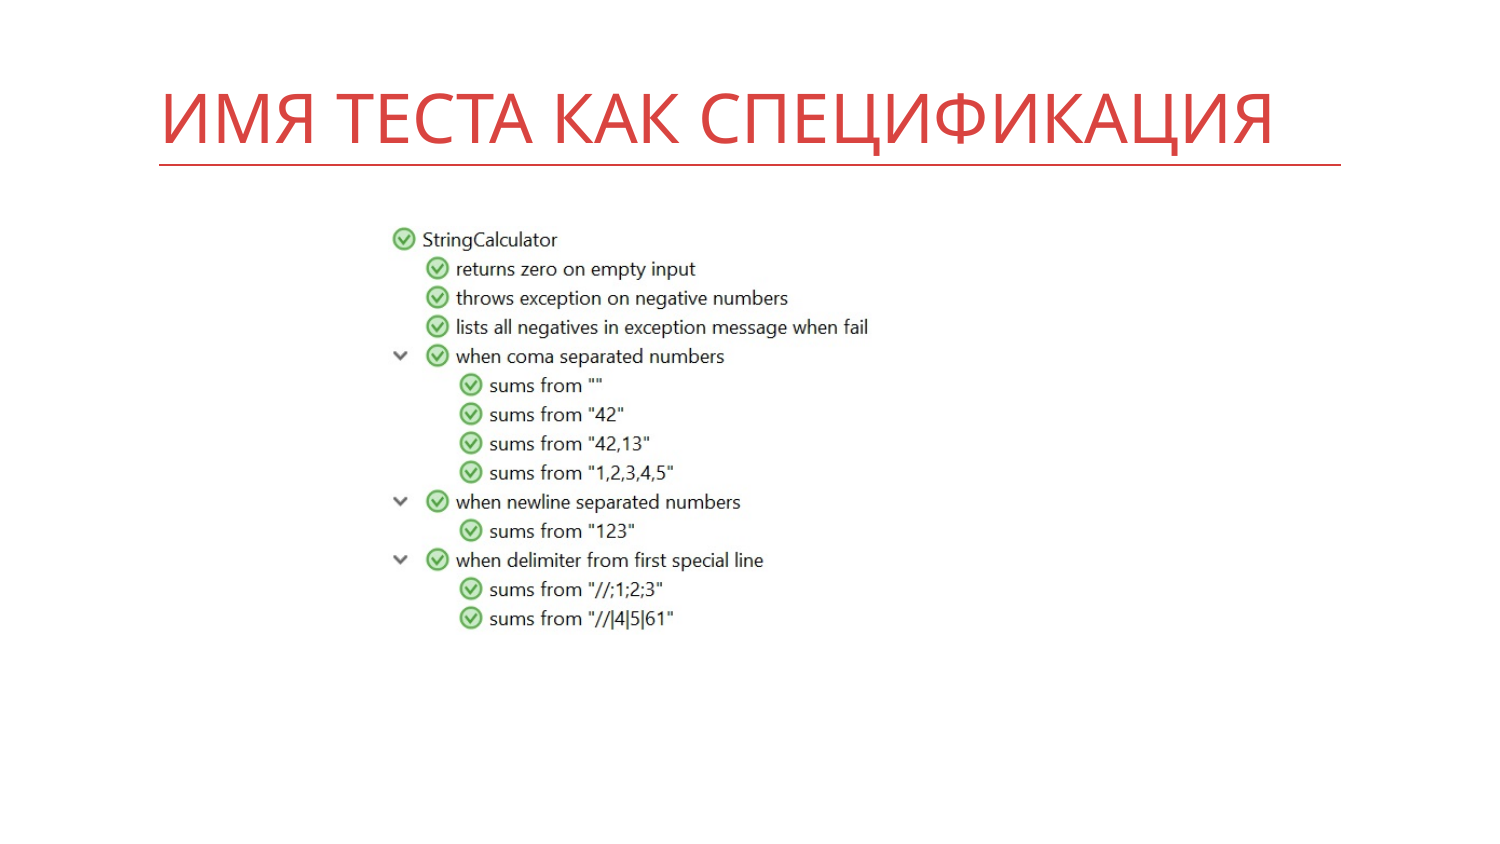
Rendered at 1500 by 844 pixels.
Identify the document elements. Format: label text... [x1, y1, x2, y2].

picture [235, 226, 1074, 636]
title ИМЯ ТЕСТА КАК СПЕЦИФИКАЦИЯ [159, 67, 1341, 165]
